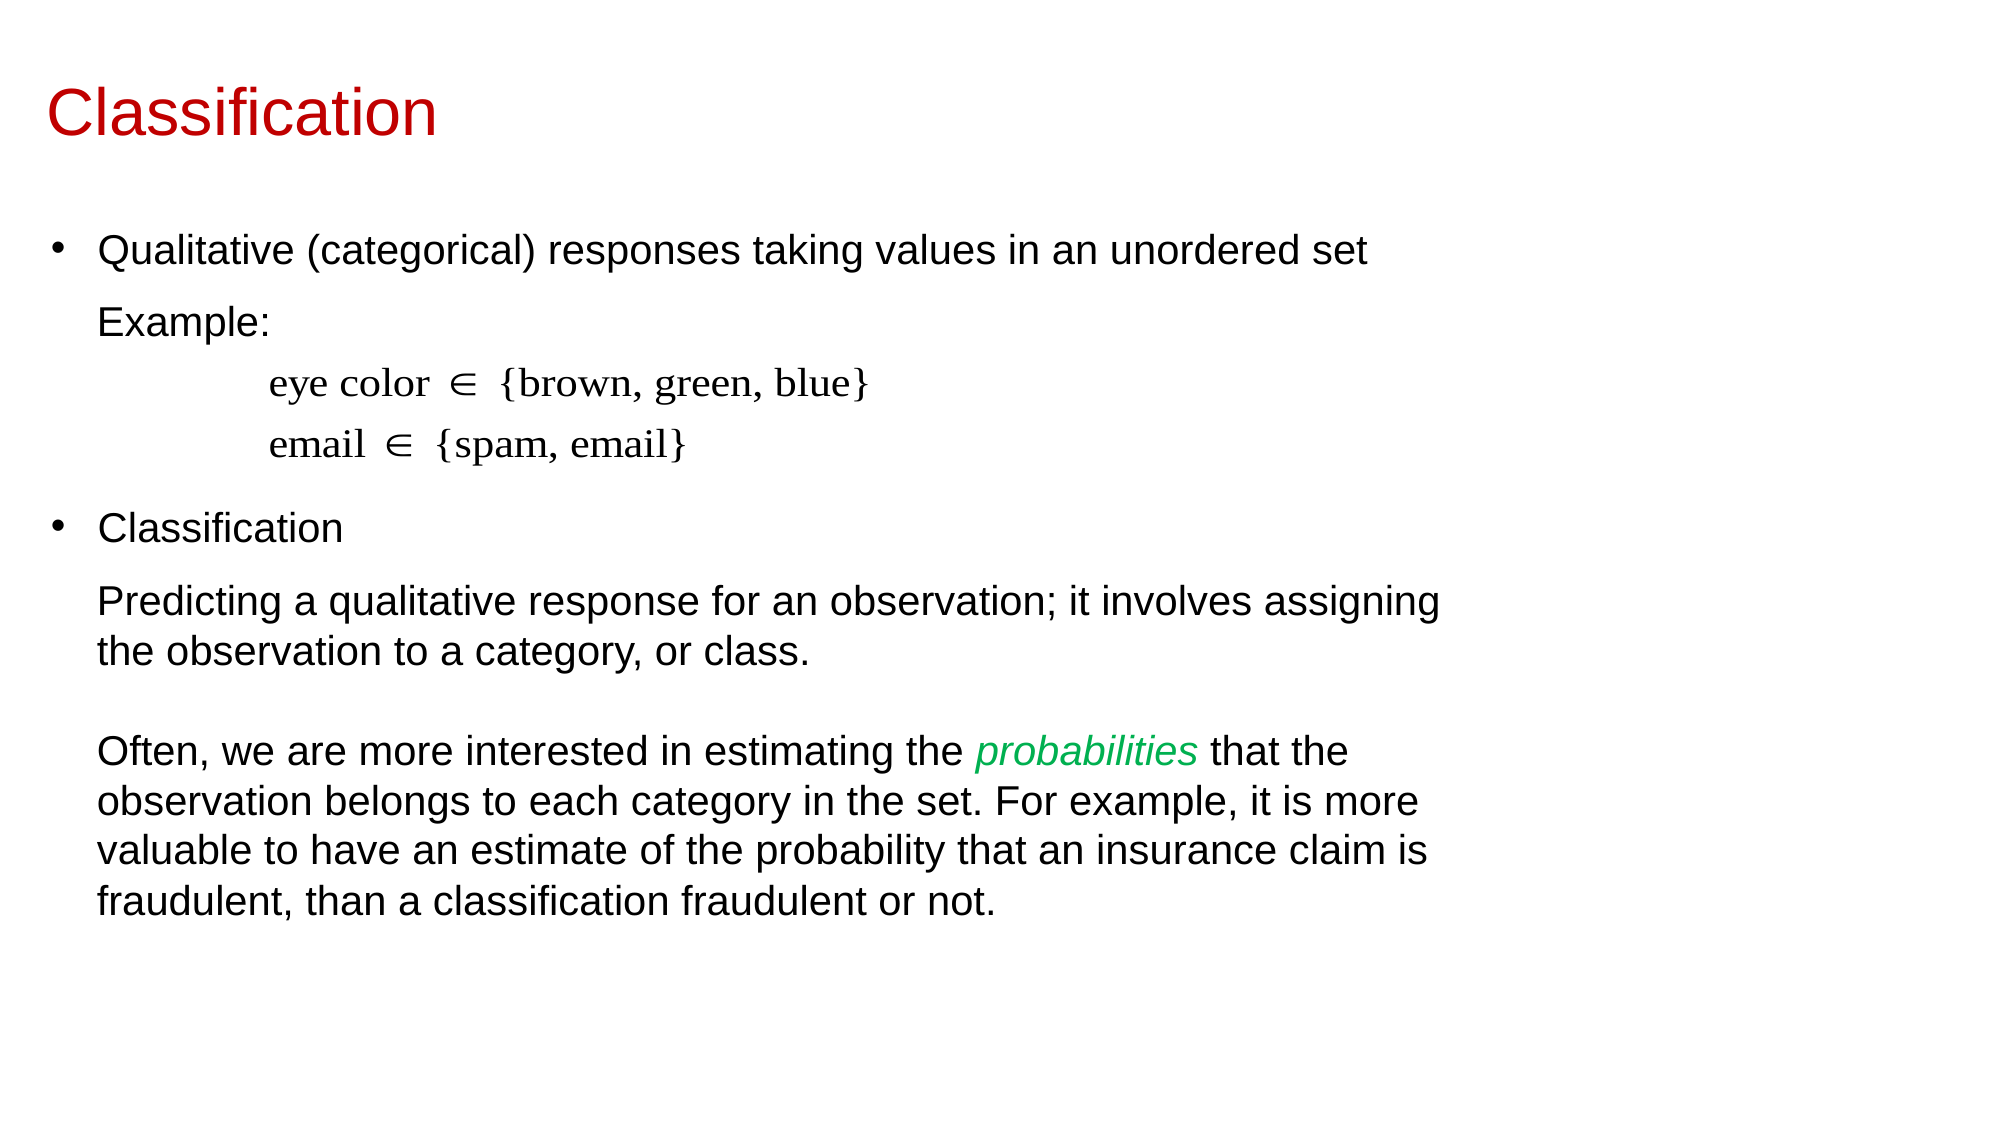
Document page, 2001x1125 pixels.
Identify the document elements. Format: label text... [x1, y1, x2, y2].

text_box Qualitative (categorical) responses taking values in an unordered set Example: [36, 215, 1474, 353]
text_box Classification [31, 61, 1875, 157]
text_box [262, 359, 879, 476]
text_box Classification Predicting a qualitative response for an observation; it involves assigning the observation to a category, or class. Often, we are more interested in estimating the probabilities that the observation belongs to each category in the set. For example, it is more valuable to have an estimate of the probability that an insurance claim is fraudulent, than a classification fraudulent or not. [36, 493, 1474, 931]
